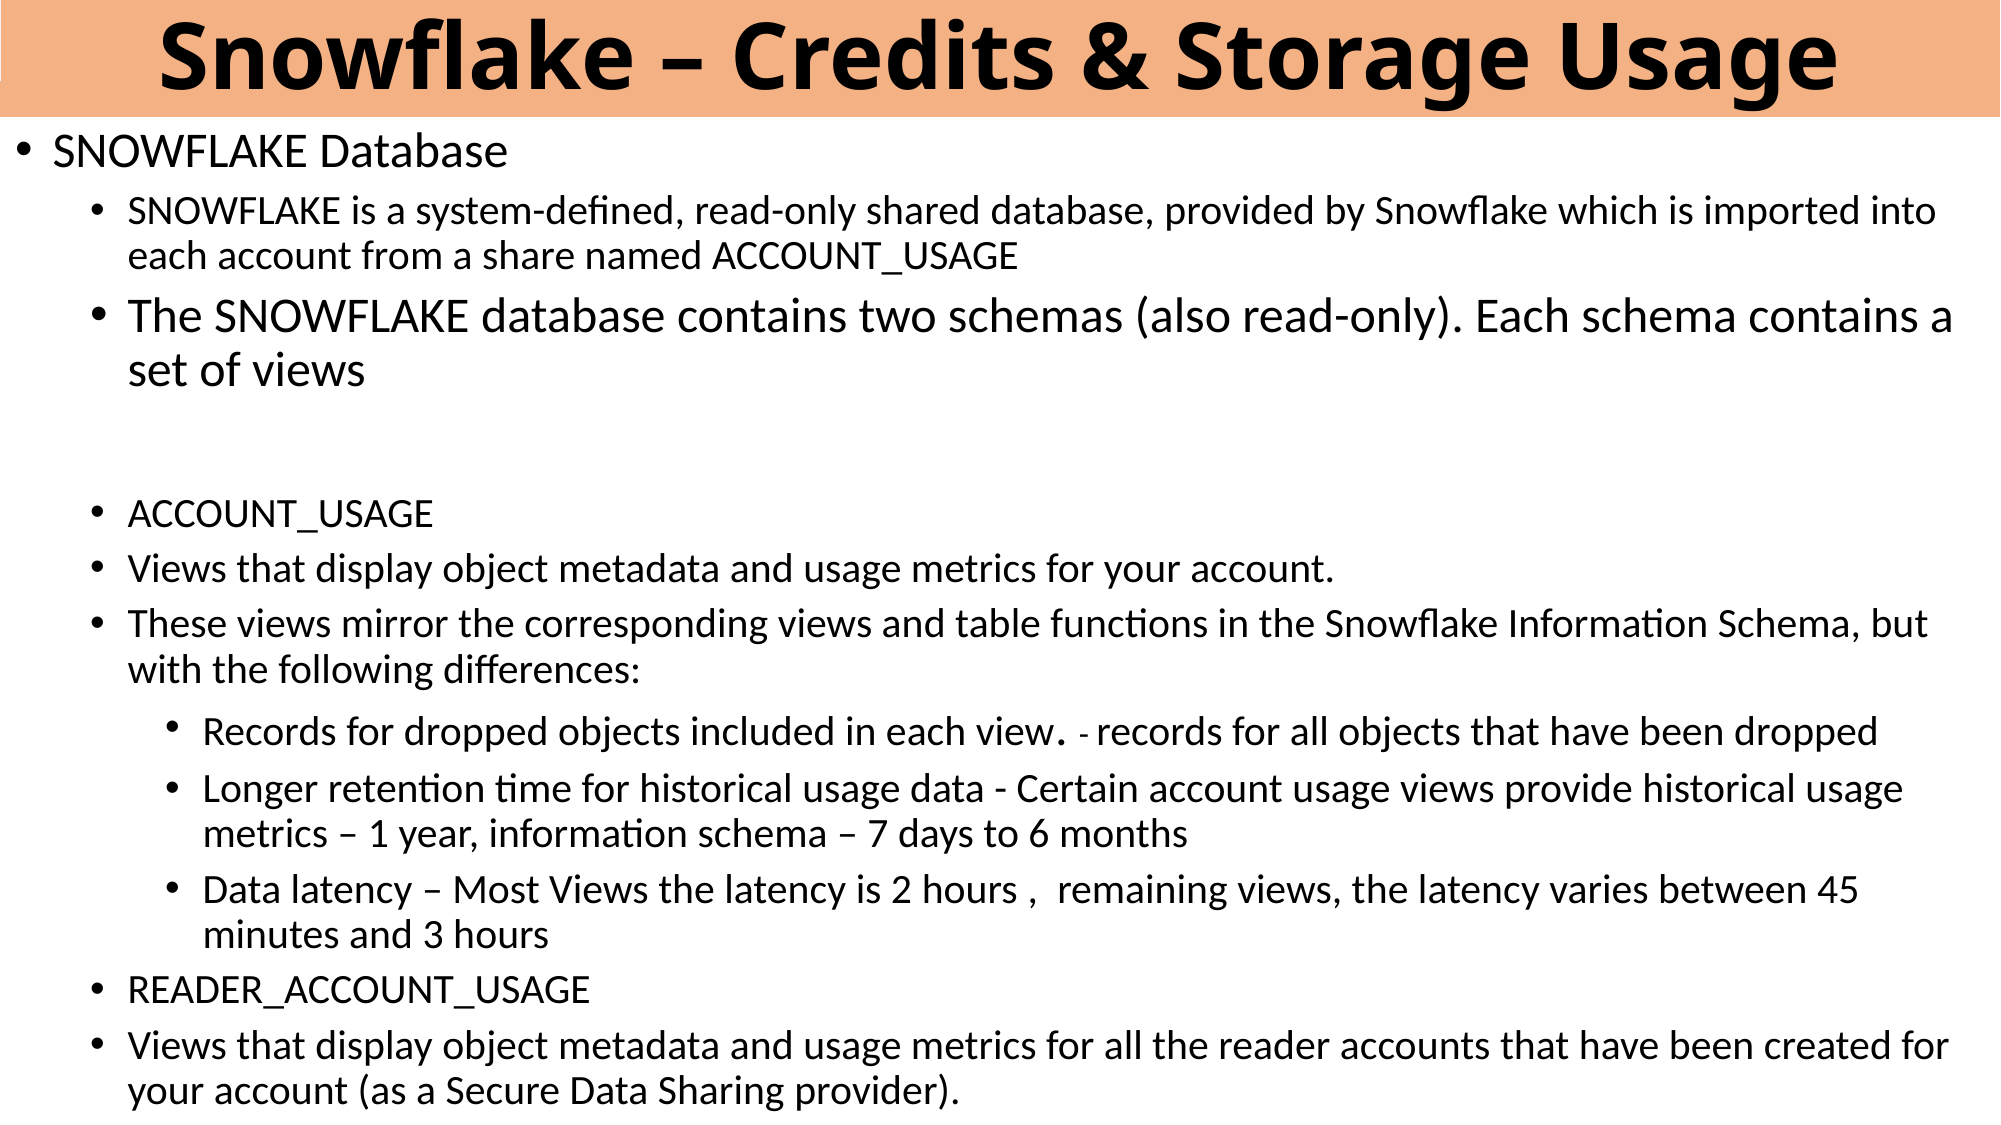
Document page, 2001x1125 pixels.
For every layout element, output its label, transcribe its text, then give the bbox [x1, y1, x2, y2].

list SNOWFLAKE Database SNOWFLAKE is a system-defined, read-only shared database, provided by Snowflake which is imported into each account from a share named ACCOUNT_USAGE The SNOWFLAKE database contains two schemas (also read-only). Each schema contains a set of views ACCOUNT_USAGE Views that display object metadata and usage metrics for your account. These views mirror the corresponding views and table functions in the Snowflake Information Schema, but with the following differences: Records for dropped objects included in each view. - records for all objects that have been dropped Longer retention time for historical usage data - Certain account usage views provide historical usage metrics – 1 year, information schema – 7 days to 6 months Data latency – Most Views the latency is 2 hours , remaining views, the latency varies between 45 minutes and 3 hours READER_ACCOUNT_USAGE Views that display object metadata and usage metrics for all the reader accounts that have been created for your account (as a Secure Data Sharing provider). [0, 116, 2000, 1125]
title Snowflake – Credits & Storage Usage [0, 0, 2000, 116]
